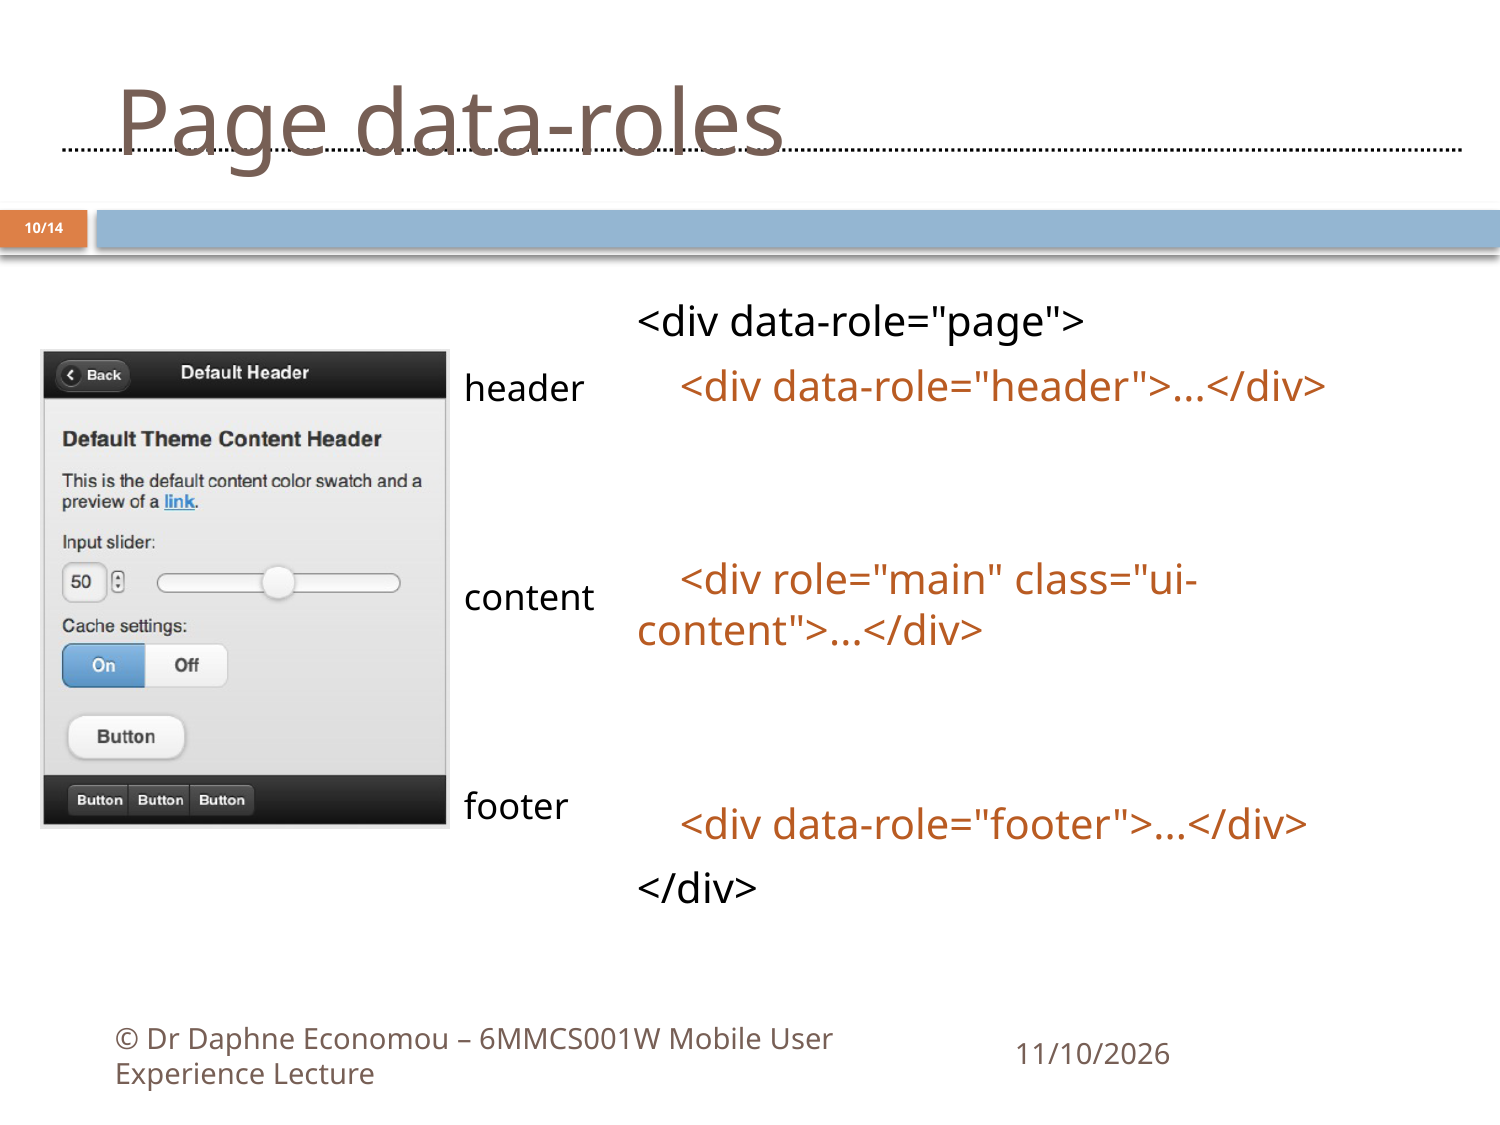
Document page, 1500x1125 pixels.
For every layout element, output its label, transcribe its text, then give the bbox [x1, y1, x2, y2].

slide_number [999, 1025, 1438, 1085]
slide_number 10/14 [0, 208, 88, 249]
title Page data-roles [100, 37, 1438, 200]
text_box <div data-role="page"> <div data-role="header">...</div> <div role="main" class="ui-content">...</div> <div data-role="footer">...</div> </div> [622, 287, 1483, 956]
picture [40, 349, 450, 830]
footer © Dr Daphne Economou – 6MMCS001W Mobile User Experience Lecture [99, 1024, 990, 1085]
list header content footer [450, 358, 622, 838]
